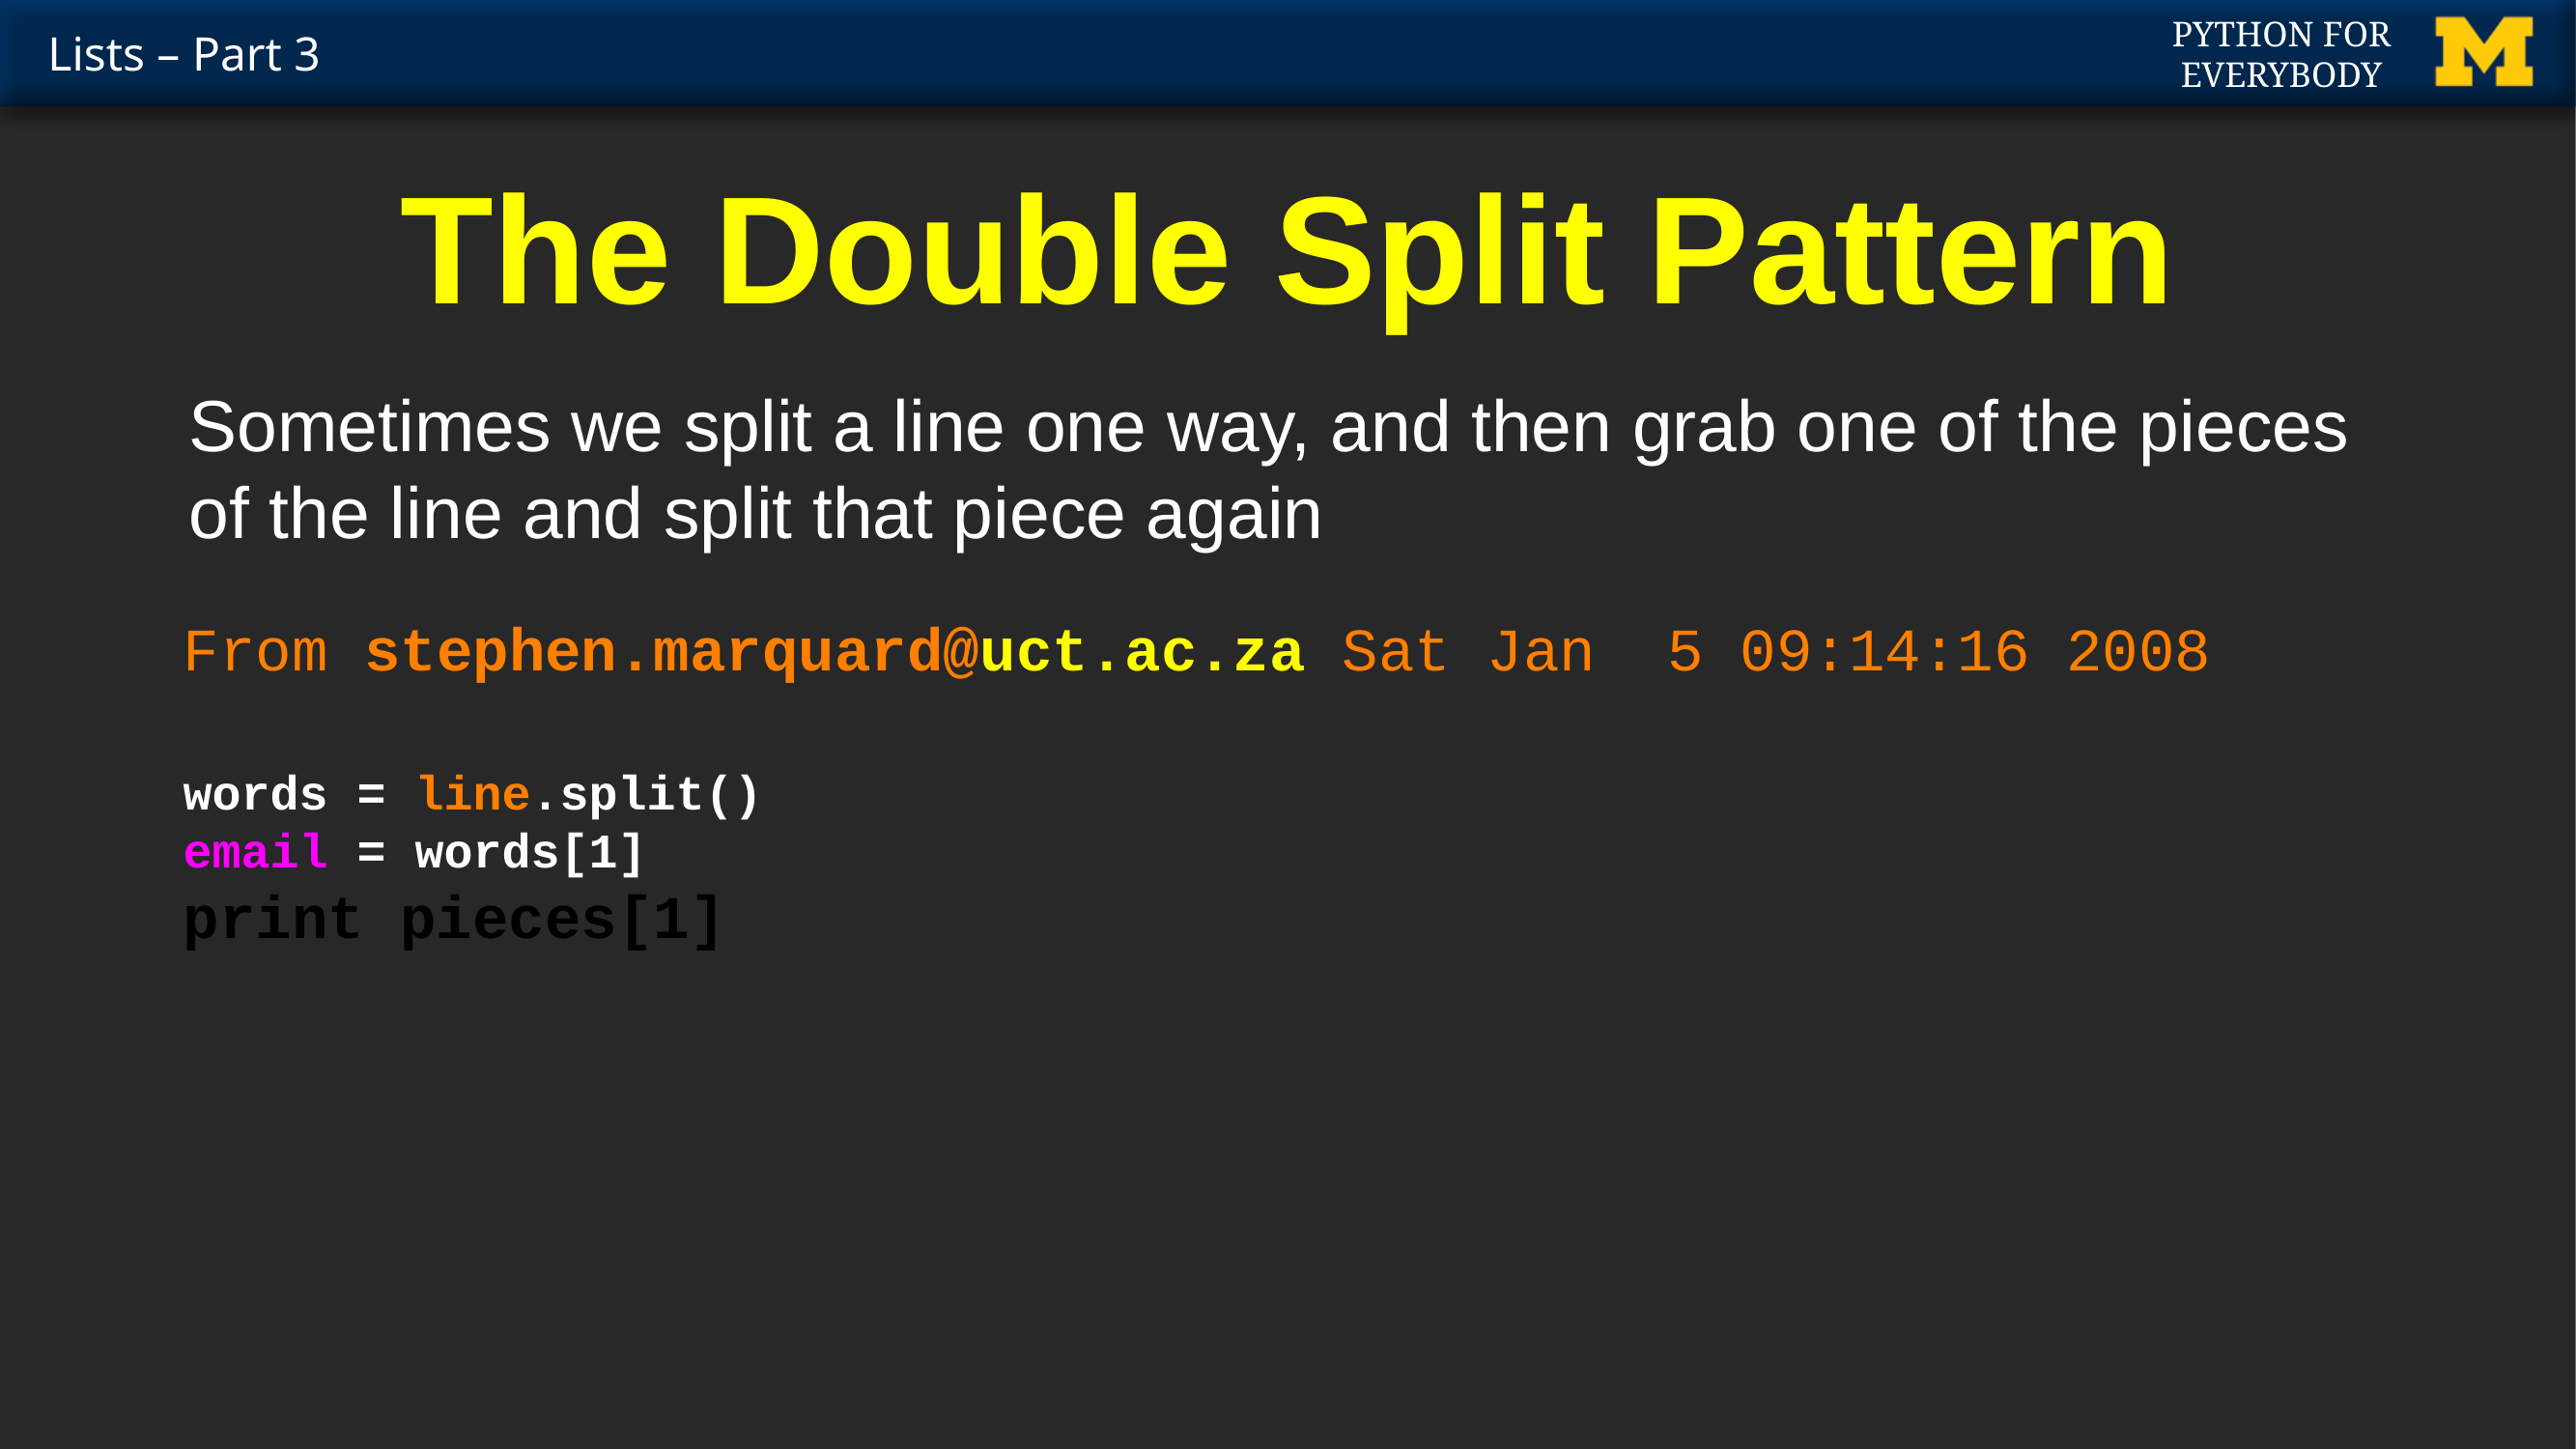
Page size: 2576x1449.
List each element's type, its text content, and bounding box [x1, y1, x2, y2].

text_box words = line.split() email = words[1] print pieces[1] [183, 706, 1003, 1007]
picture [0, 0, 2576, 1449]
list Sometimes we split a line one way, and then grab one of the pieces of the line and split that piece again [183, 362, 2391, 569]
text_box From stephen.marquard@uct.ac.za Sat Jan 5 09:14:16 2008 [183, 592, 2298, 700]
title The Double Split Pattern [99, 143, 2476, 342]
